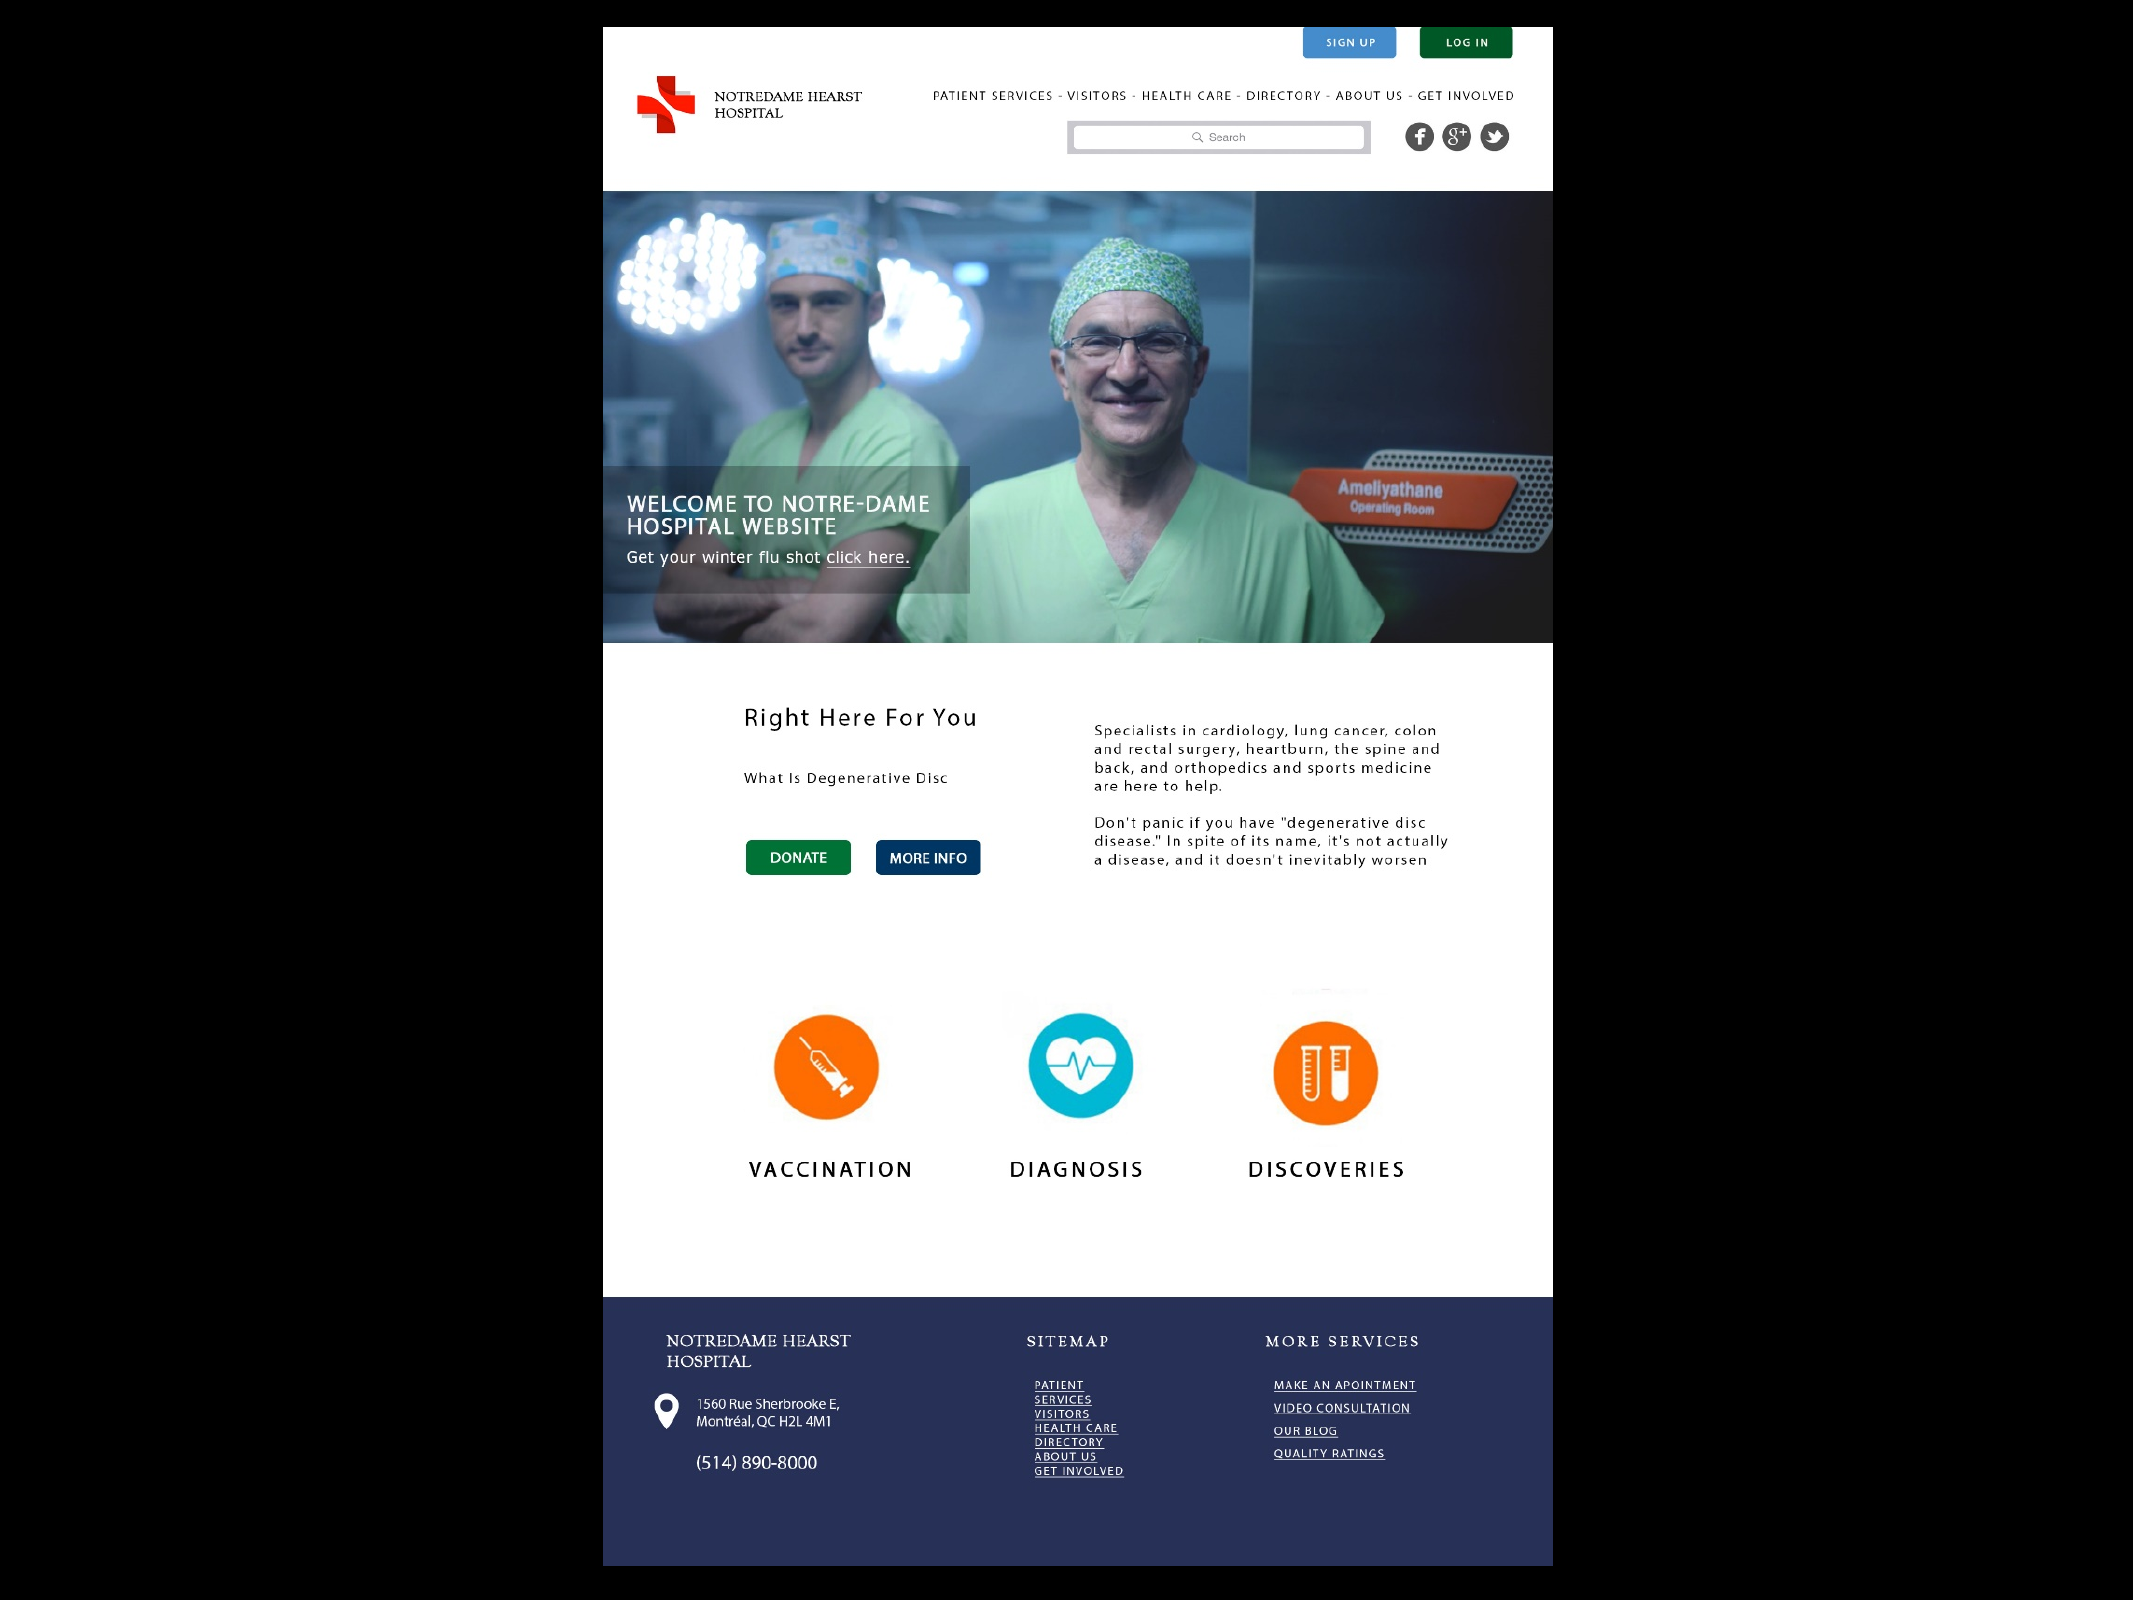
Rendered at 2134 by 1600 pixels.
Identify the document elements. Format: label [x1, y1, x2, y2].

picture [602, 26, 1553, 1566]
